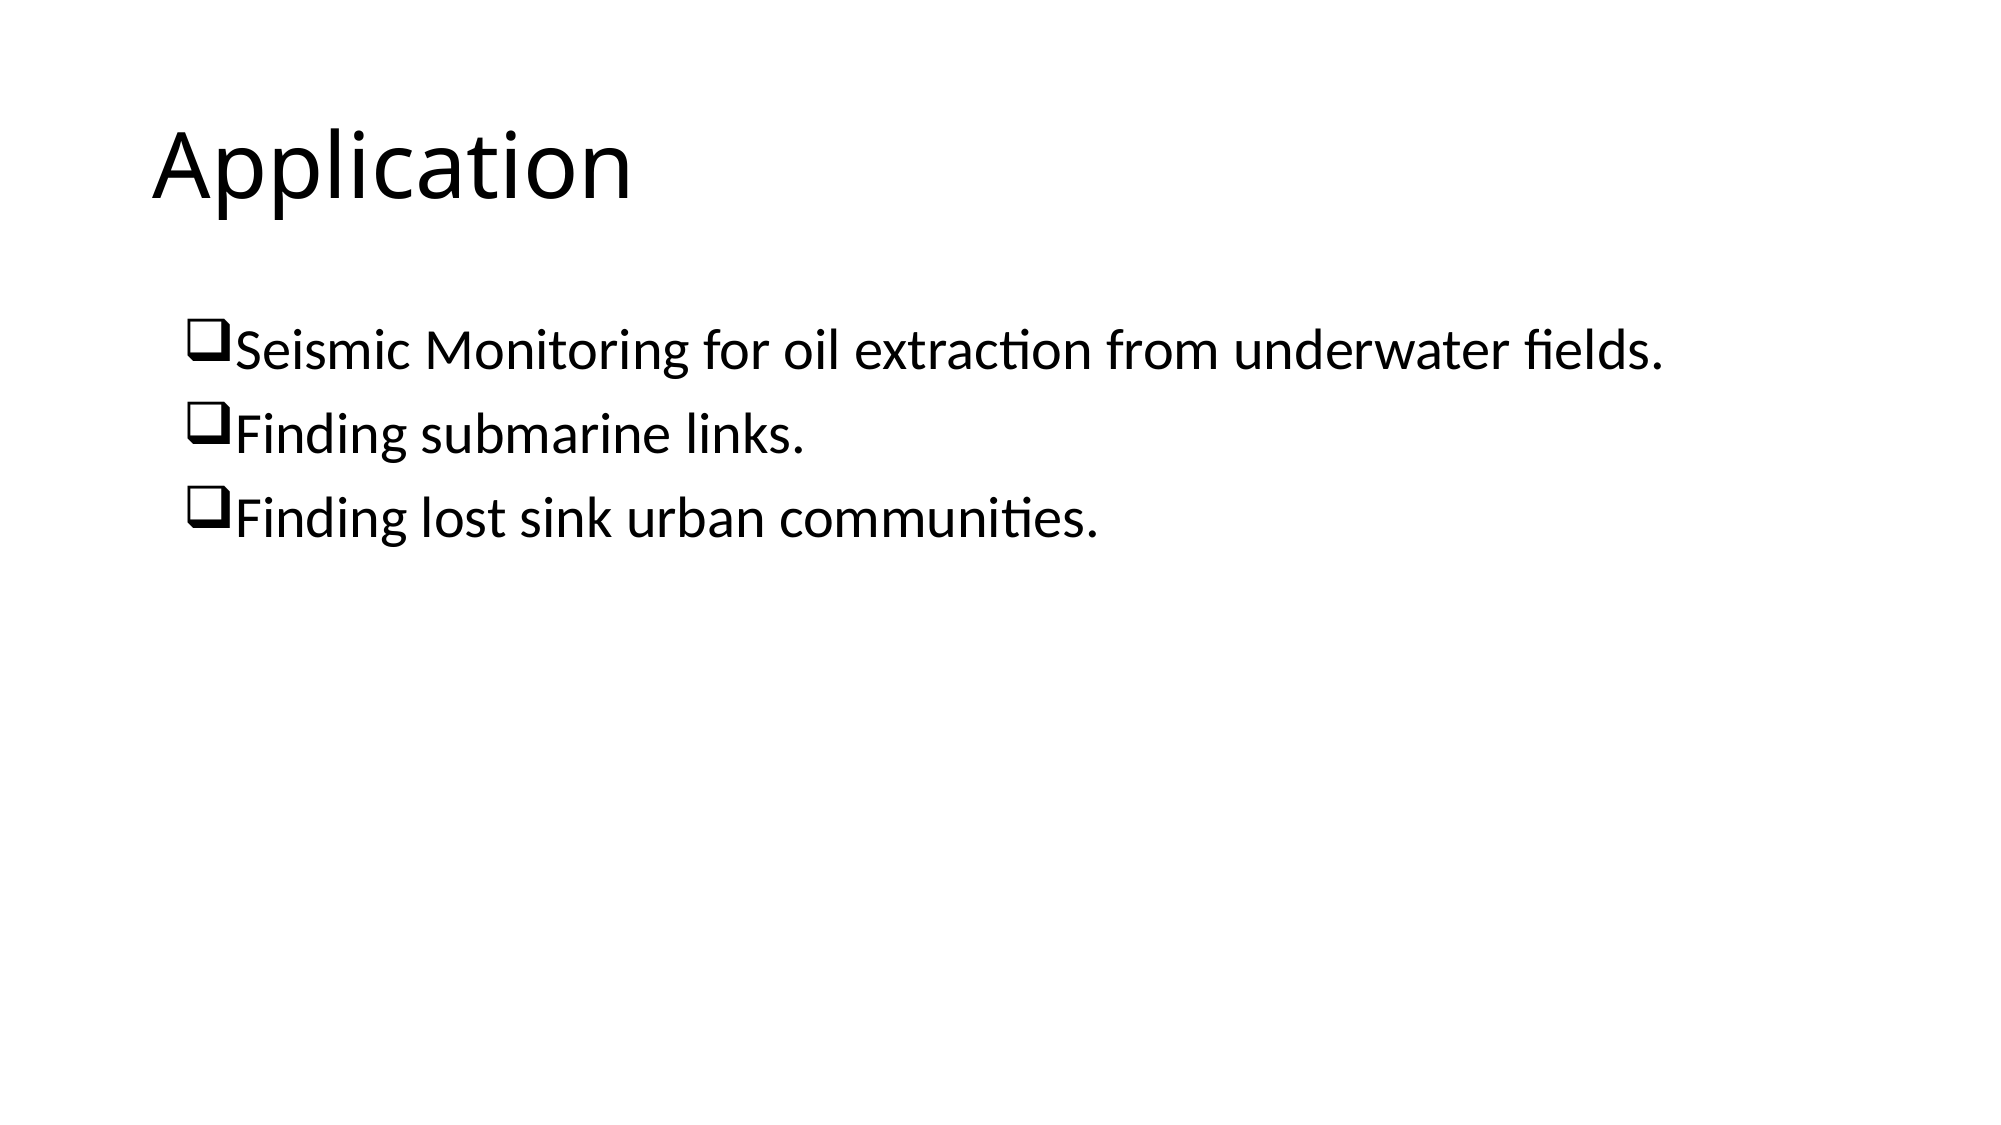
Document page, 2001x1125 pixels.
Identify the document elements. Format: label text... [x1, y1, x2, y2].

list Seismic Monitoring for oil extraction from underwater fields. Finding submarine links. Finding lost sink urban communities. [168, 311, 1935, 1066]
title Application [137, 59, 1863, 278]
